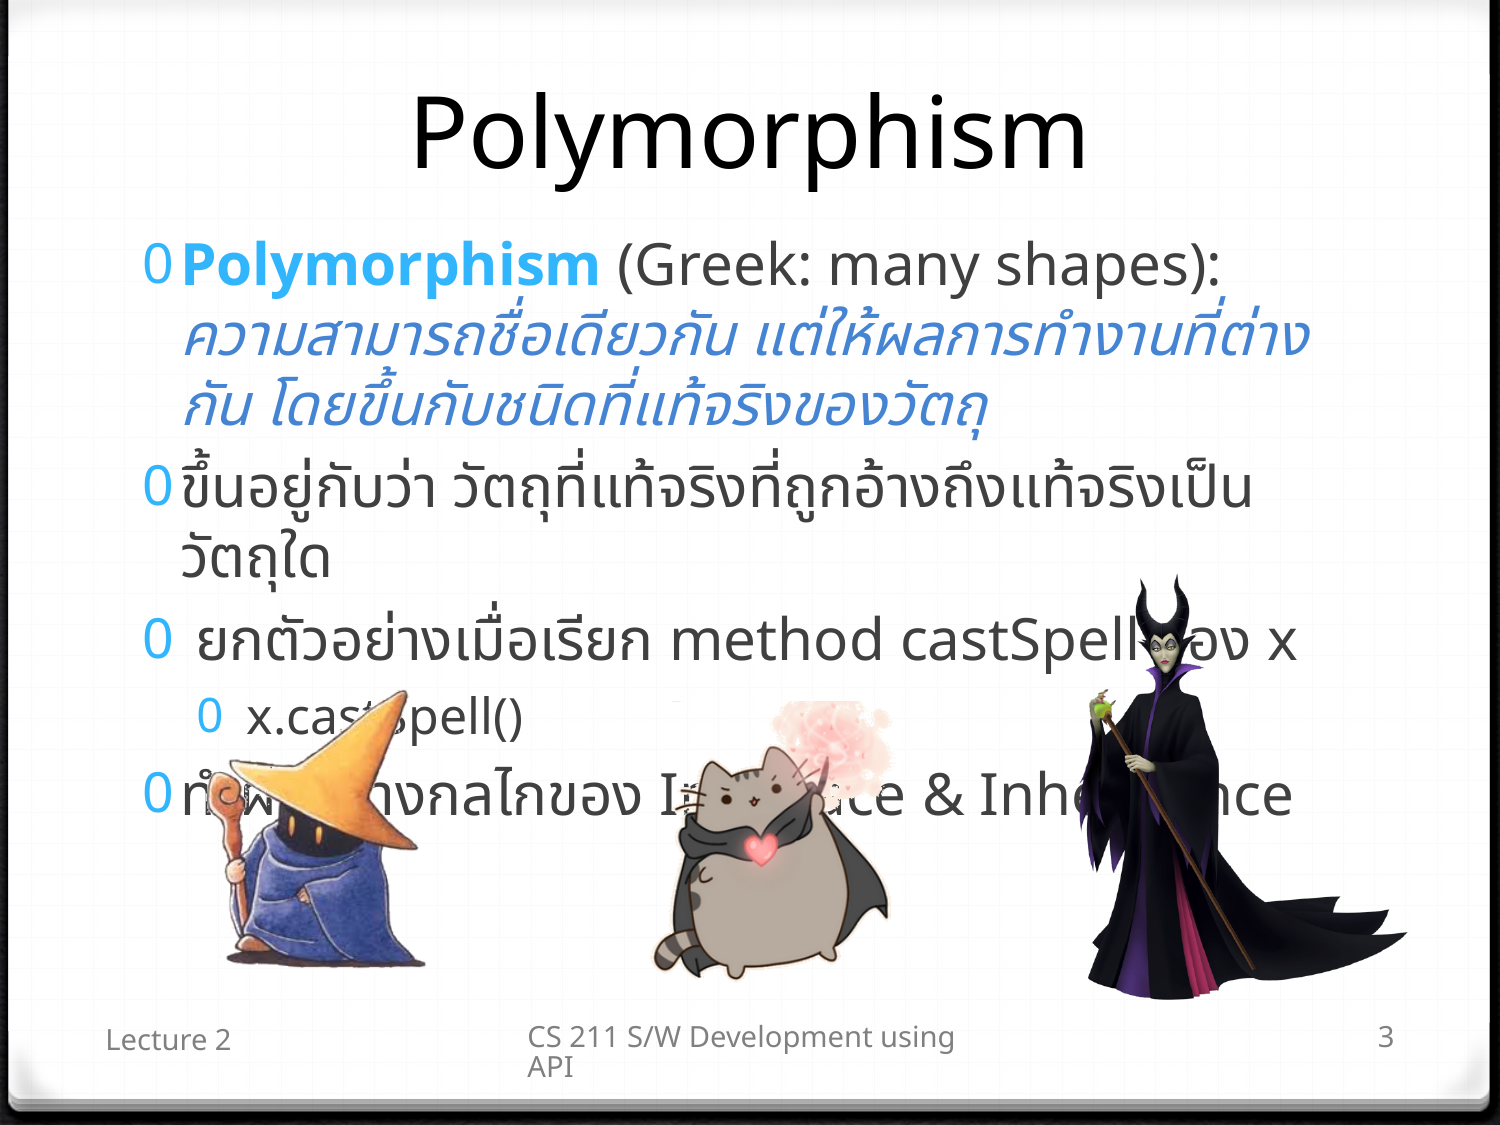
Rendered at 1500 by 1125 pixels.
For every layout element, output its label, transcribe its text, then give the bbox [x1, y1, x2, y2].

title Polymorphism [90, 30, 1410, 227]
list Polymorphism (Greek: many shapes): ความสามารถชื่อเดียวกัน แต่ให้ผลการทำงานที่ต่างกัน โดยขึ้นกับชนิดที่แท้จริงของวัตถุ ขึ้นอยู่กับว่า วัตถุที่แท้จริงที่ถูกอ้างถึงแท้จริงเป็นวัตถุใด ยกตัวอย่างเมื่อเรียก method castSpell ของ x x.castSpell() ทำผ่านทางกลไกของ Interface & Inheritance [127, 219, 1353, 912]
slide_number 3 [1059, 1010, 1410, 1069]
footer CS 211 S/W Development using API [512, 1008, 988, 1069]
picture [0, 0, 1500, 1125]
slide_number Lecture 2 [90, 1008, 441, 1069]
